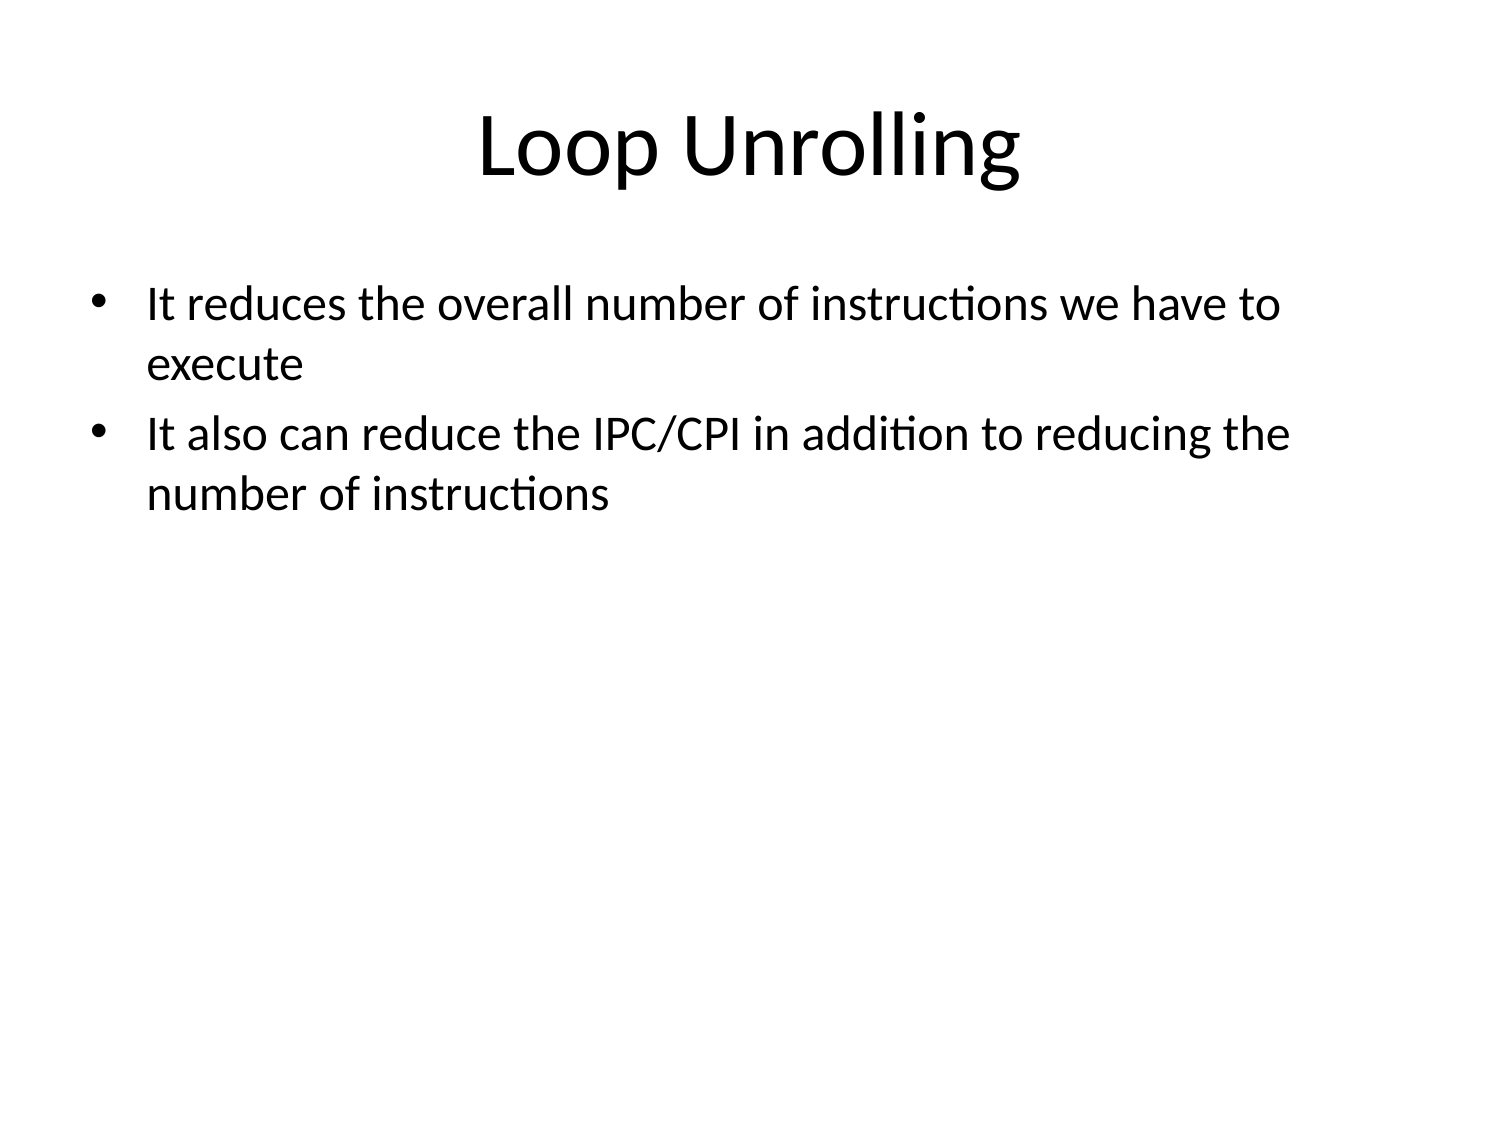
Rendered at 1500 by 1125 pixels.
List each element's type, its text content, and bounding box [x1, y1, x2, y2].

list It reduces the overall number of instructions we have to execute It also can reduce the IPC/CPI in addition to reducing the number of instructions [75, 262, 1425, 1005]
title Loop Unrolling [75, 45, 1425, 233]
